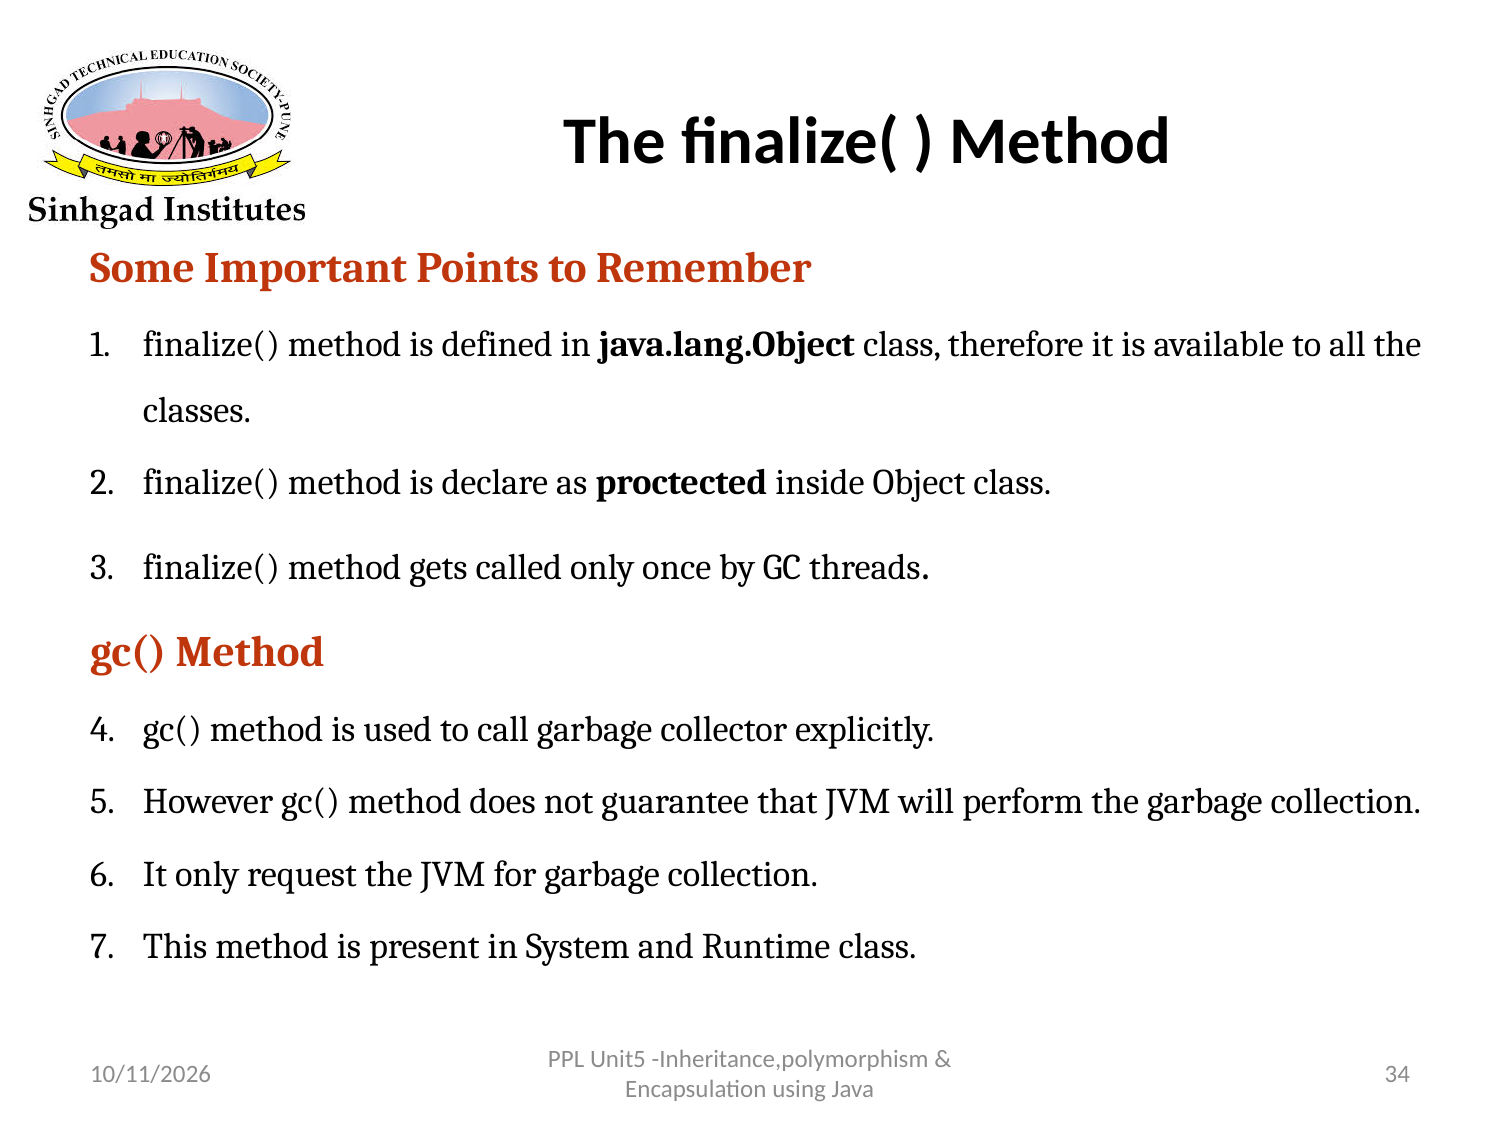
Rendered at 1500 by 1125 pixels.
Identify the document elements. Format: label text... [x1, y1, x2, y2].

picture [29, 50, 305, 229]
slide_number 34 [1074, 1042, 1425, 1103]
list Some Important Points to Remember finalize() method is defined in java.lang.Object class, therefore it is available to all the classes. finalize() method is declare as proctected inside Object class. finalize() method gets called only once by GC threads. gc() Method gc() method is used to call garbage collector explicitly. However gc() method does not guarantee that JVM will perform the garbage collection. It only request the JVM for garbage collection. This method is present in System and Runtime class. [74, 231, 1448, 1048]
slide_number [75, 1042, 425, 1103]
footer PPL Unit5 -Inheritance,polymorphism & Encapsulation using Java [512, 1042, 988, 1103]
title The finalize( ) Method [312, 42, 1424, 231]
